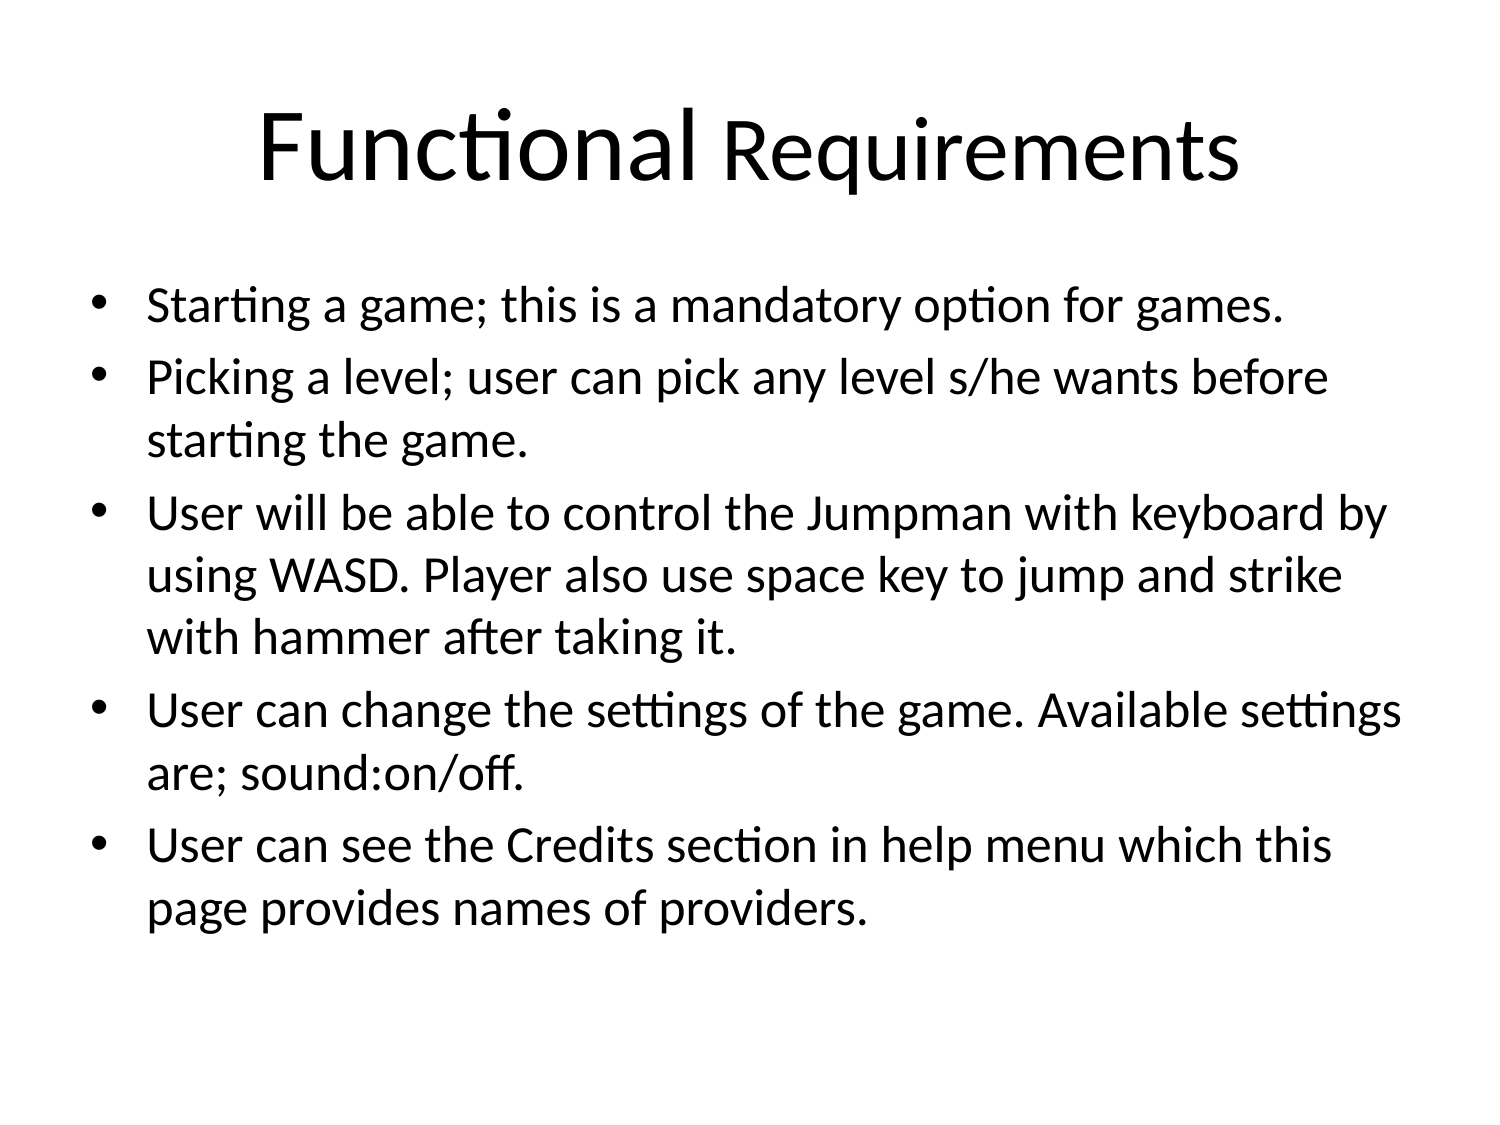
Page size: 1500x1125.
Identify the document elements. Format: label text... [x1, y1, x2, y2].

title Functional Requirements [75, 45, 1425, 233]
list Starting a game; this is a mandatory option for games. Picking a level; user can pick any level s/he wants before starting the game. User will be able to control the Jumpman with keyboard by using WASD. Player also use space key to jump and strike with hammer after taking it. User can change the settings of the game. Available settings are; sound:on/off. User can see the Credits section in help menu which this page provides names of providers. [75, 262, 1425, 1005]
